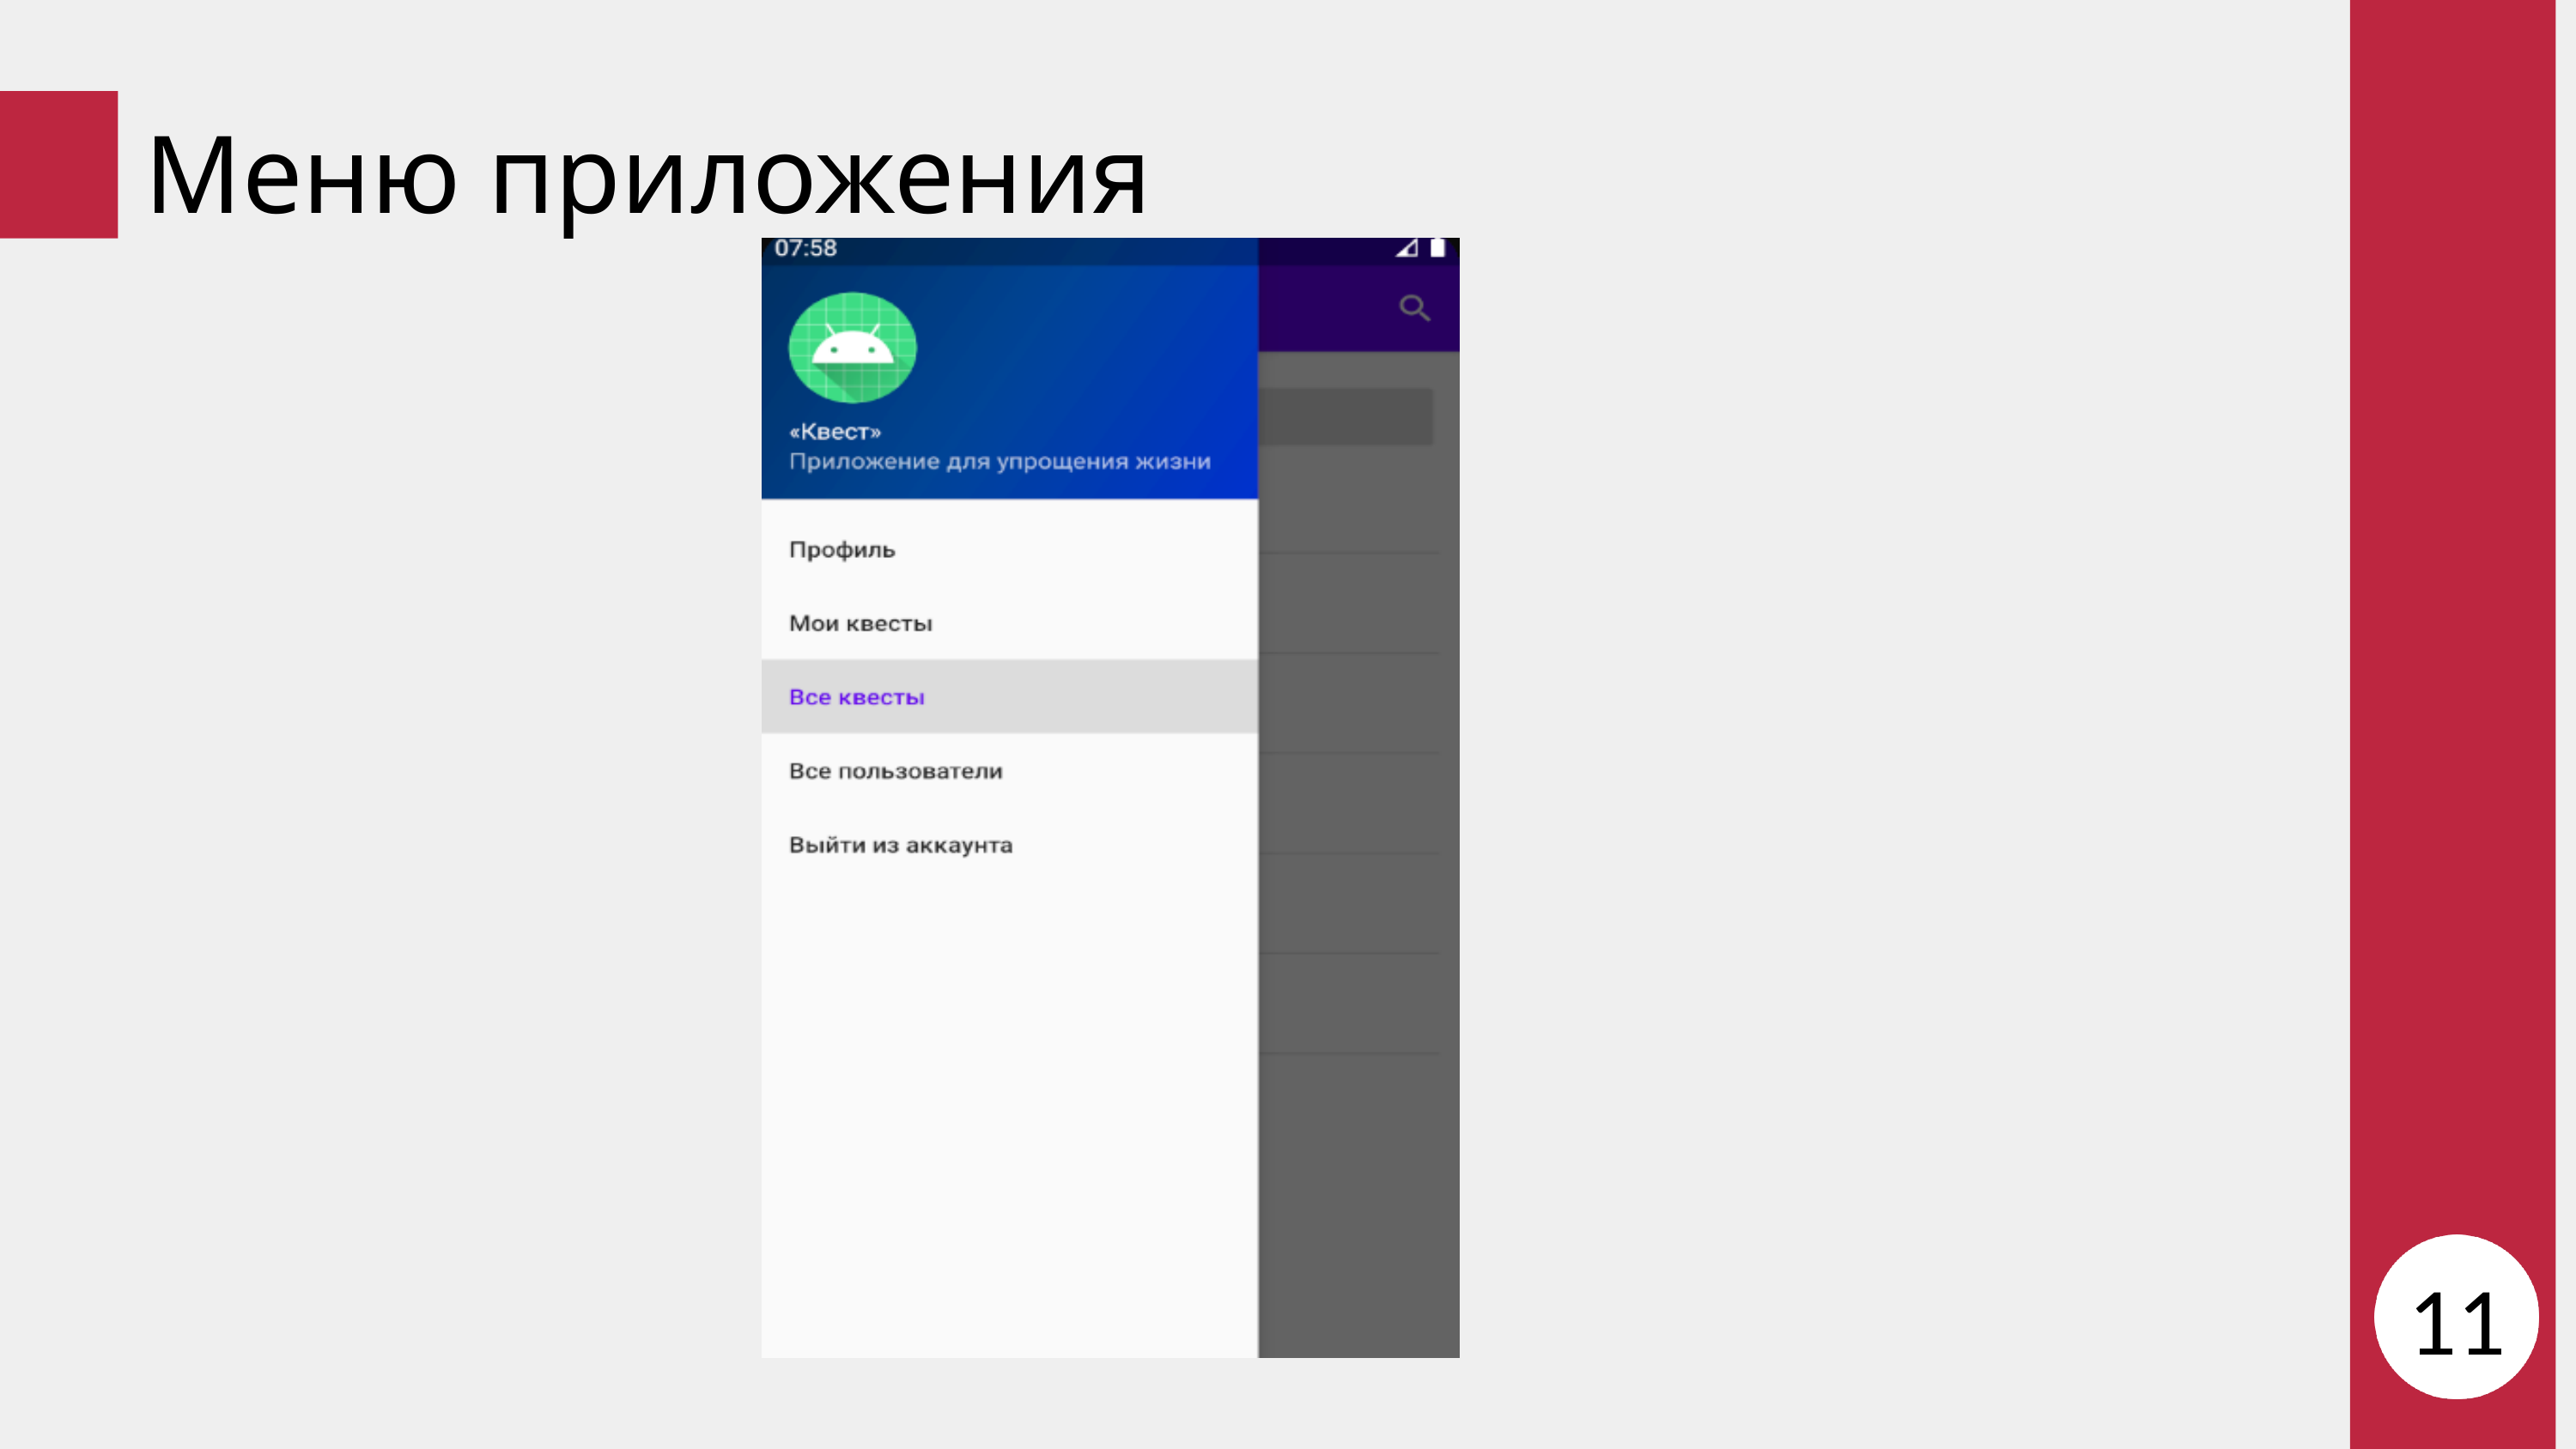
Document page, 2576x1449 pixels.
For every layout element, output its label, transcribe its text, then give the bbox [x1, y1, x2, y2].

text_box [0, 91, 118, 239]
text_box Меню приложения [144, 91, 2308, 235]
picture [2374, 1234, 2539, 1399]
picture [762, 238, 1461, 1358]
text_box [2349, 0, 2556, 1449]
